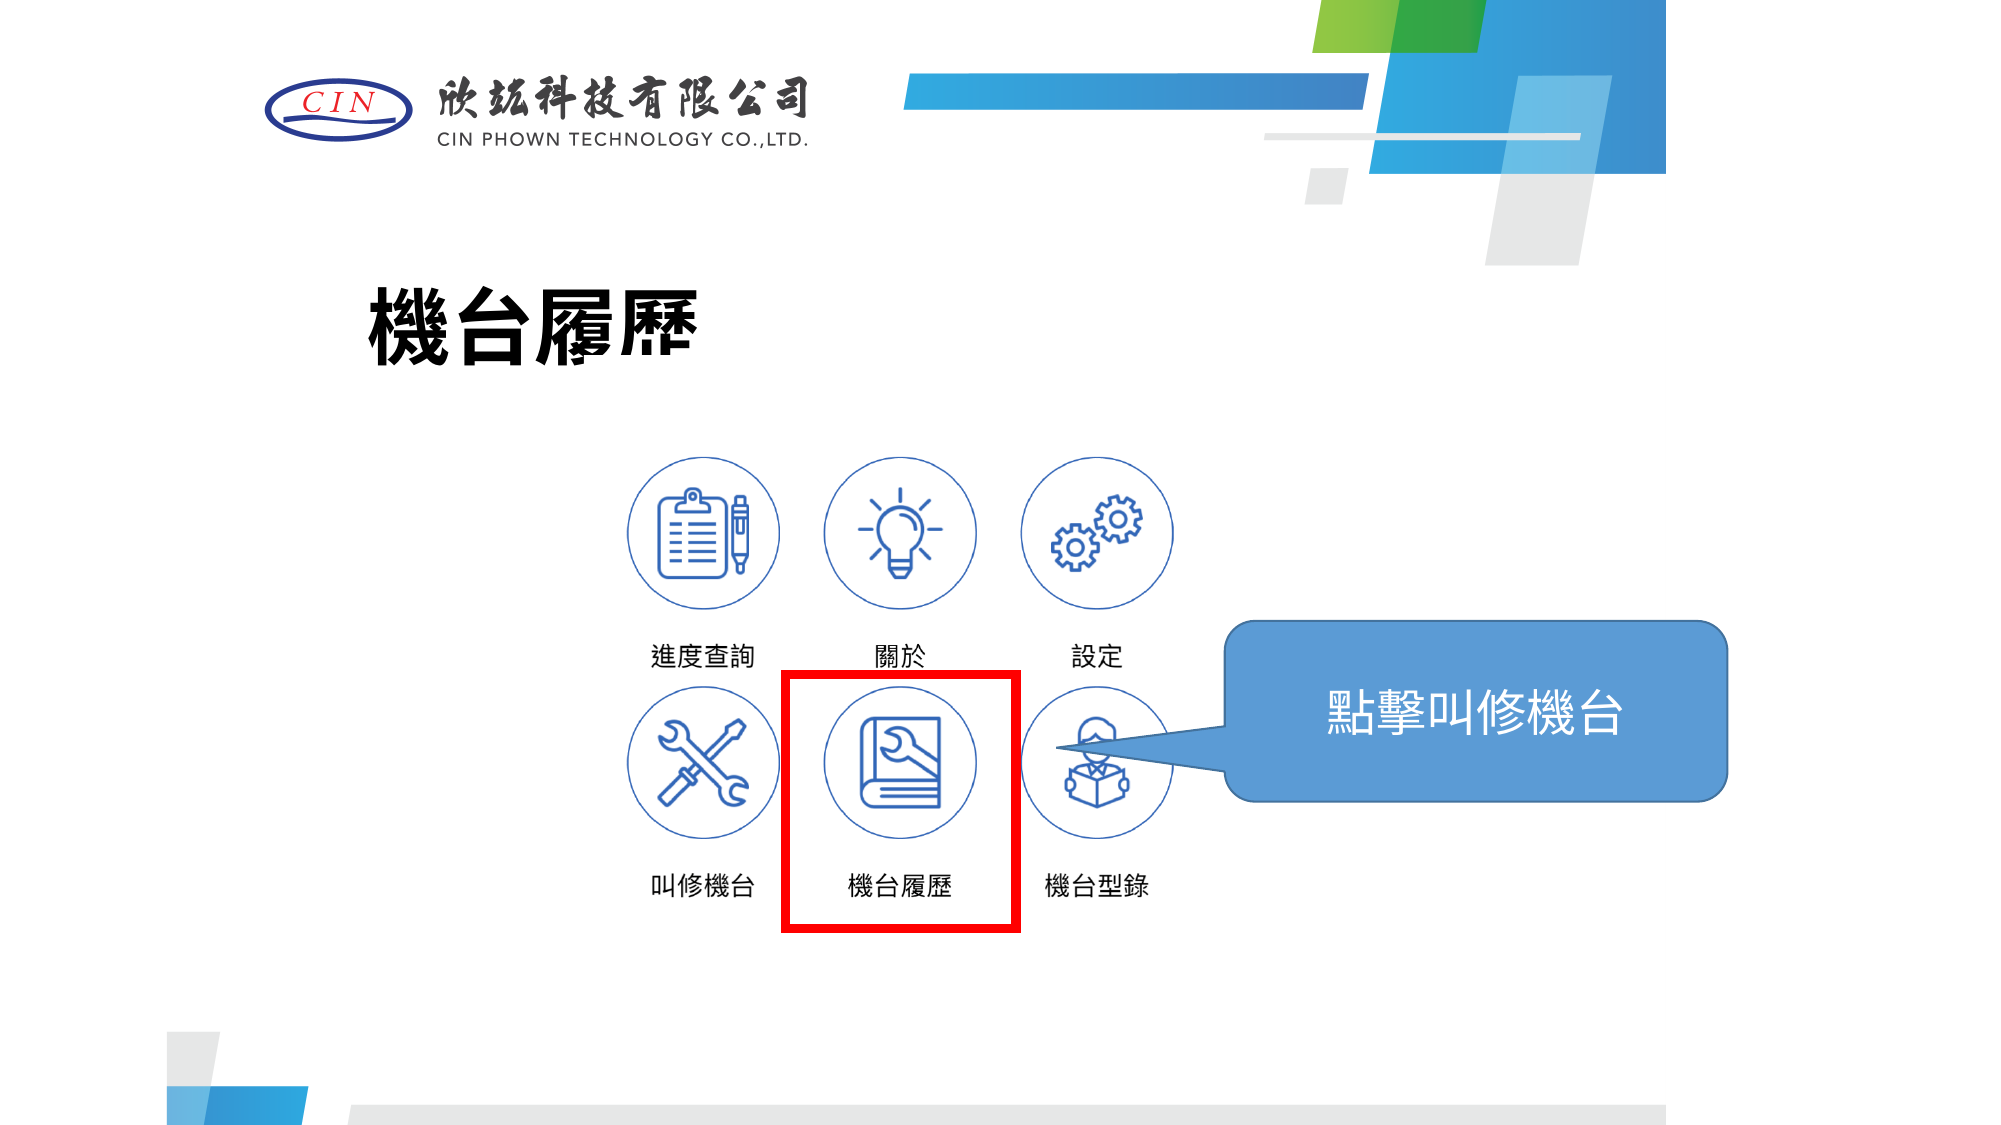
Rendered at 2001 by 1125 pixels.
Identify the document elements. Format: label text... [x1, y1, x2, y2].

text_box 點擊叫修機台 [1666, 619, 1729, 803]
picture [166, 0, 1666, 1125]
